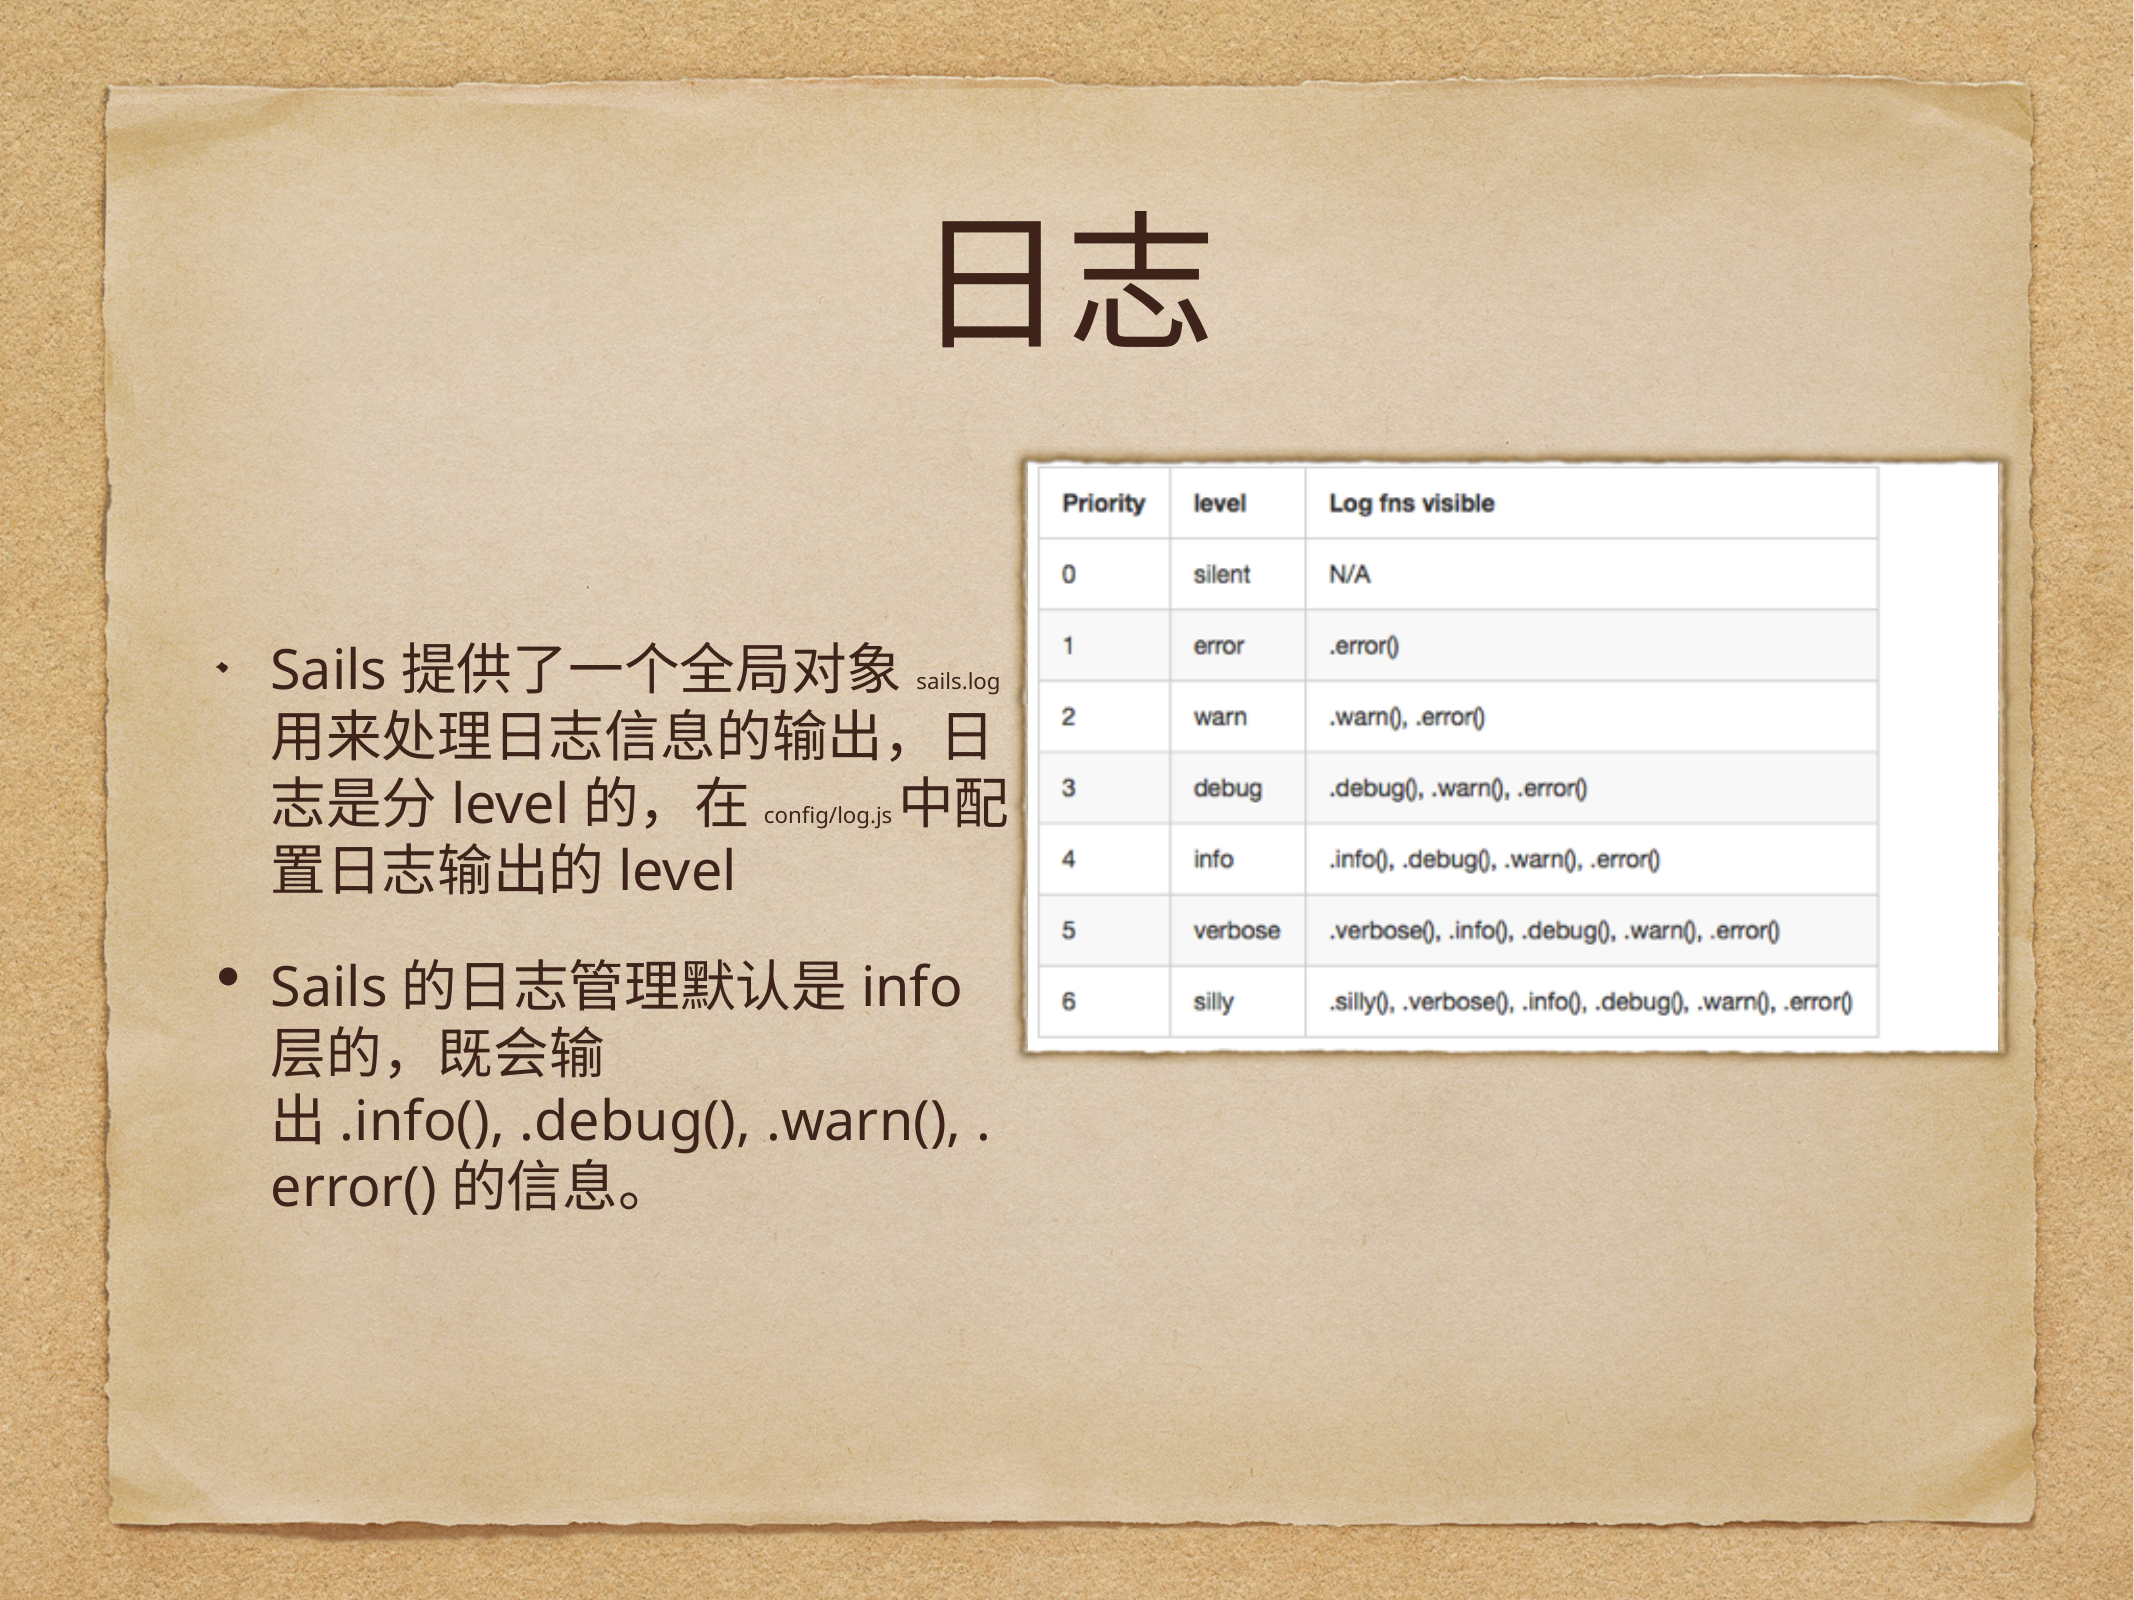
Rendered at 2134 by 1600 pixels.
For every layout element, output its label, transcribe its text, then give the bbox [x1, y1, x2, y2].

title 日志 [207, 103, 1926, 451]
picture [0, 0, 2134, 1600]
list Sails提供了一个全局对象sails.log用来处理日志信息的输出，日志是分level的，在config/log.js中配置日志输出的level Sails的日志管理默认是info层的，既会输出.info(), .debug(), .warn(), .error()的信息。 [207, 461, 1032, 1391]
